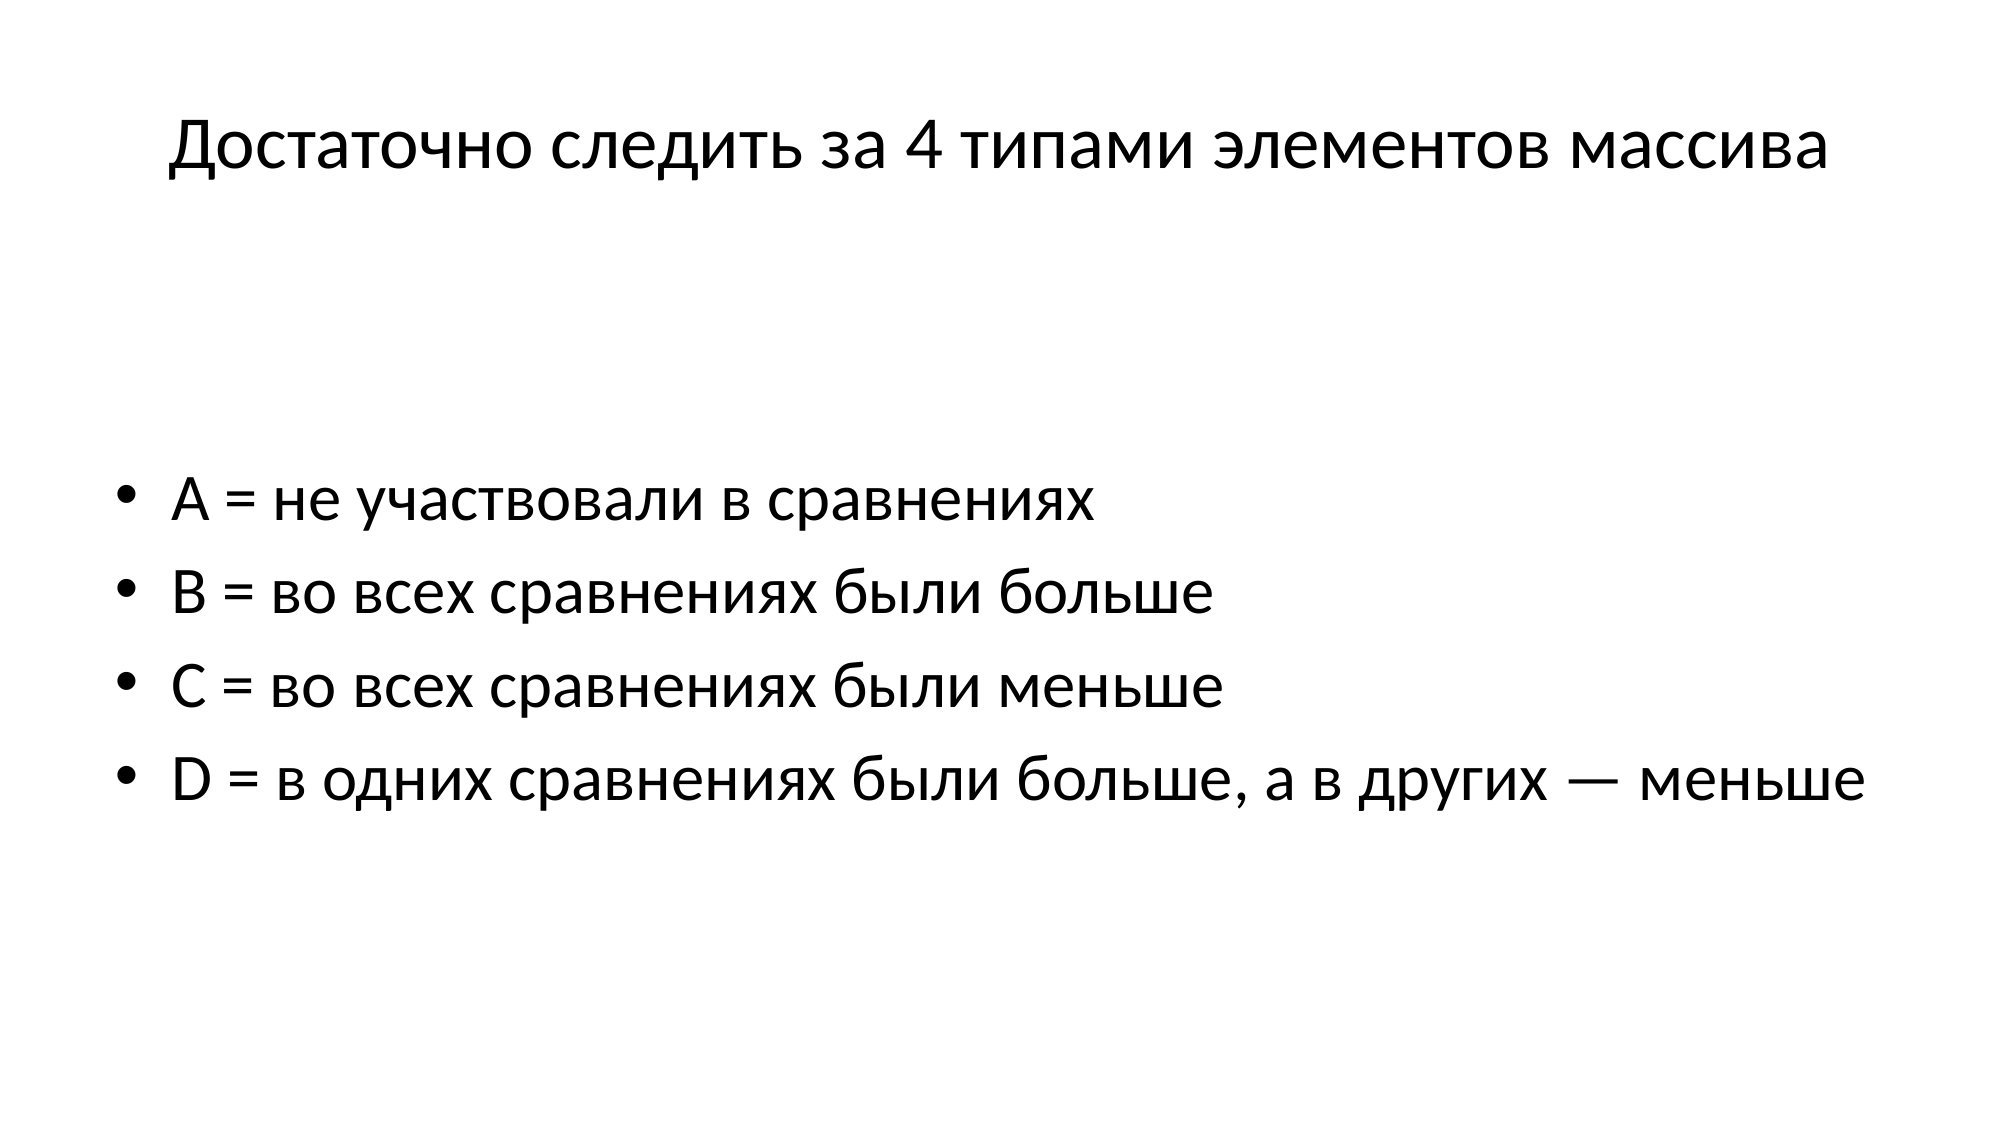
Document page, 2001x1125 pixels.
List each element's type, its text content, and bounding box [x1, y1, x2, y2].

list A = не участвовали в сравнениях B = во всех сравнениях были больше C = во всех сравнениях были меньше D = в одних сравнениях были больше, а в других — меньше [99, 262, 1900, 1005]
title Достаточно следить за 4 типами элементов массива [99, 45, 1900, 233]
